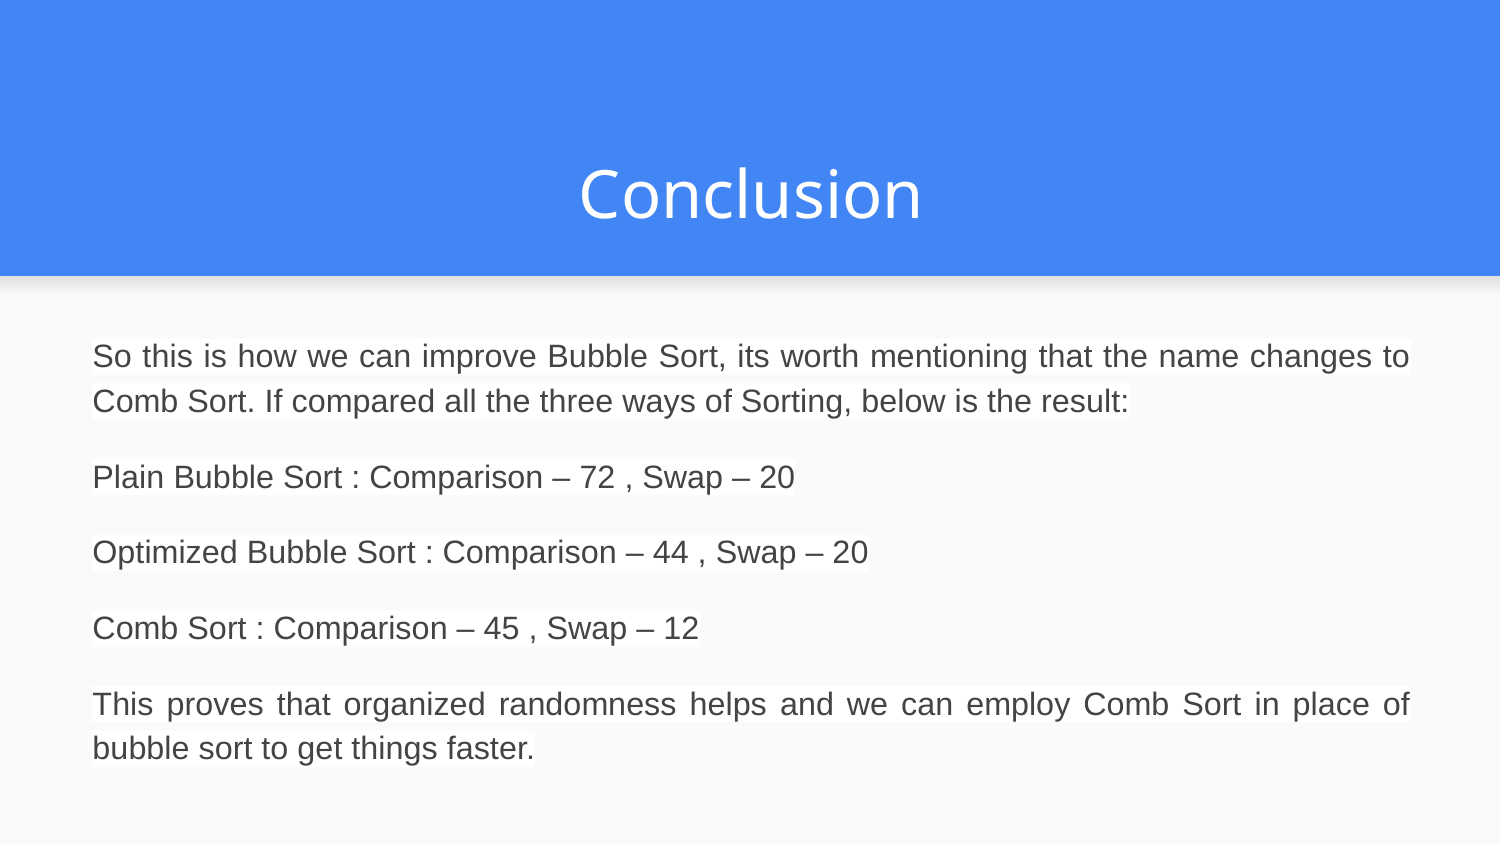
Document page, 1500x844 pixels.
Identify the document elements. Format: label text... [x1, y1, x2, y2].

title Conclusion [77, 121, 1427, 248]
list So this is how we can improve Bubble Sort, its worth mentioning that the name changes to Comb Sort. If compared all the three ways of Sorting, below is the result: Plain Bubble Sort : Comparison – 72 , Swap – 20 Optimized Bubble Sort : Comparison – 44 , Swap – 20 Comb Sort : Comparison – 45 , Swap – 12 This proves that organized randomness helps and we can employ Comb Sort in place of bubble sort to get things faster. [77, 314, 1427, 760]
